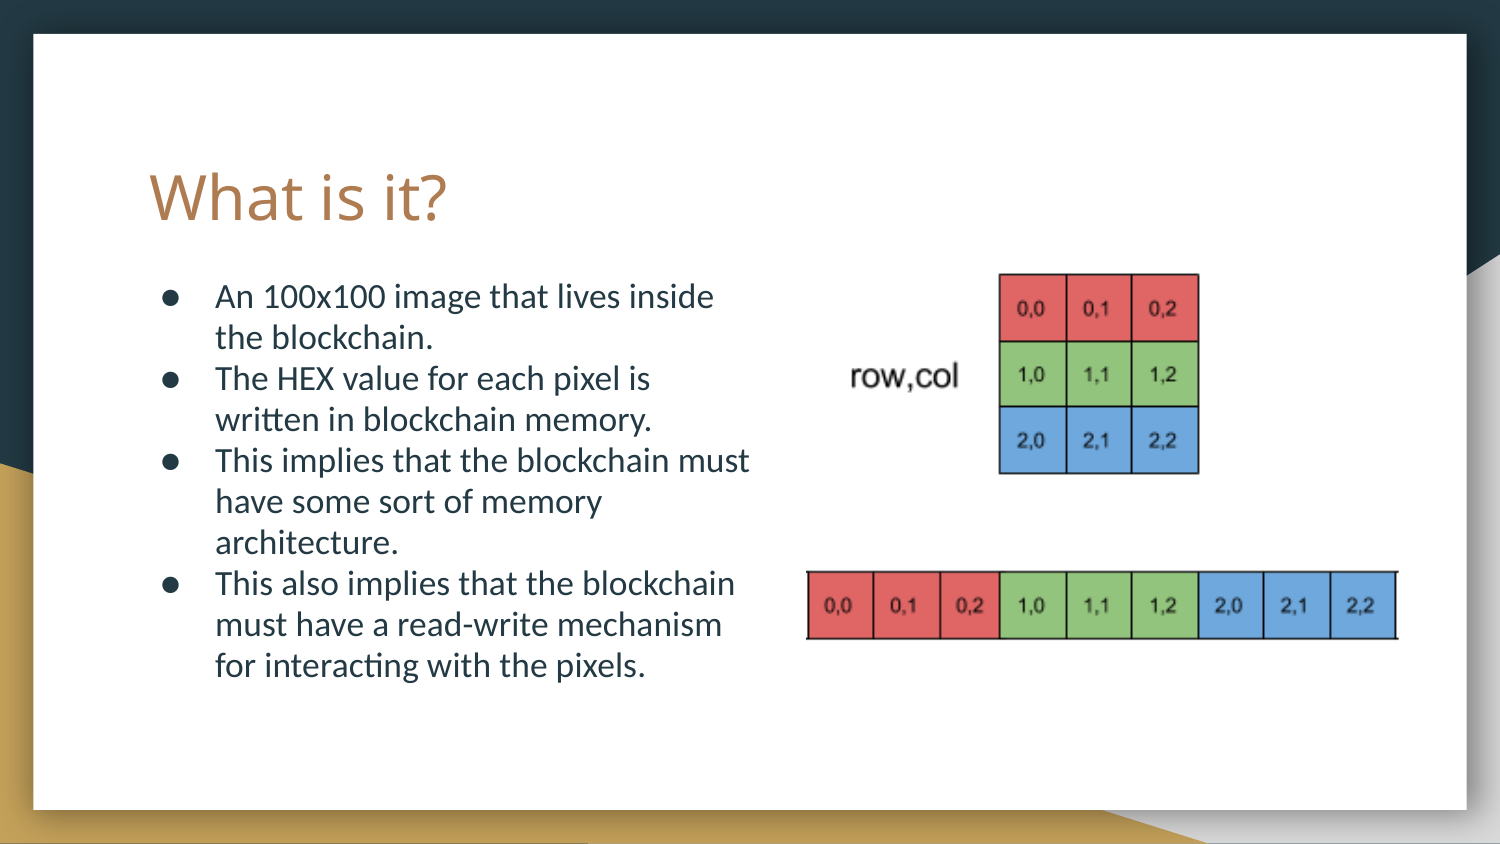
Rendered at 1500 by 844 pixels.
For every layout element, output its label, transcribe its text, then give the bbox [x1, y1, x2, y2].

list An 100x100 image that lives inside the blockchain. The HEX value for each pixel is written in blockchain memory. This implies that the blockchain must have some sort of memory architecture. This also implies that the blockchain must have a read-write mechanism for interacting with the pixels. [125, 261, 773, 775]
picture [805, 261, 1399, 682]
title What is it? [134, 138, 1366, 296]
